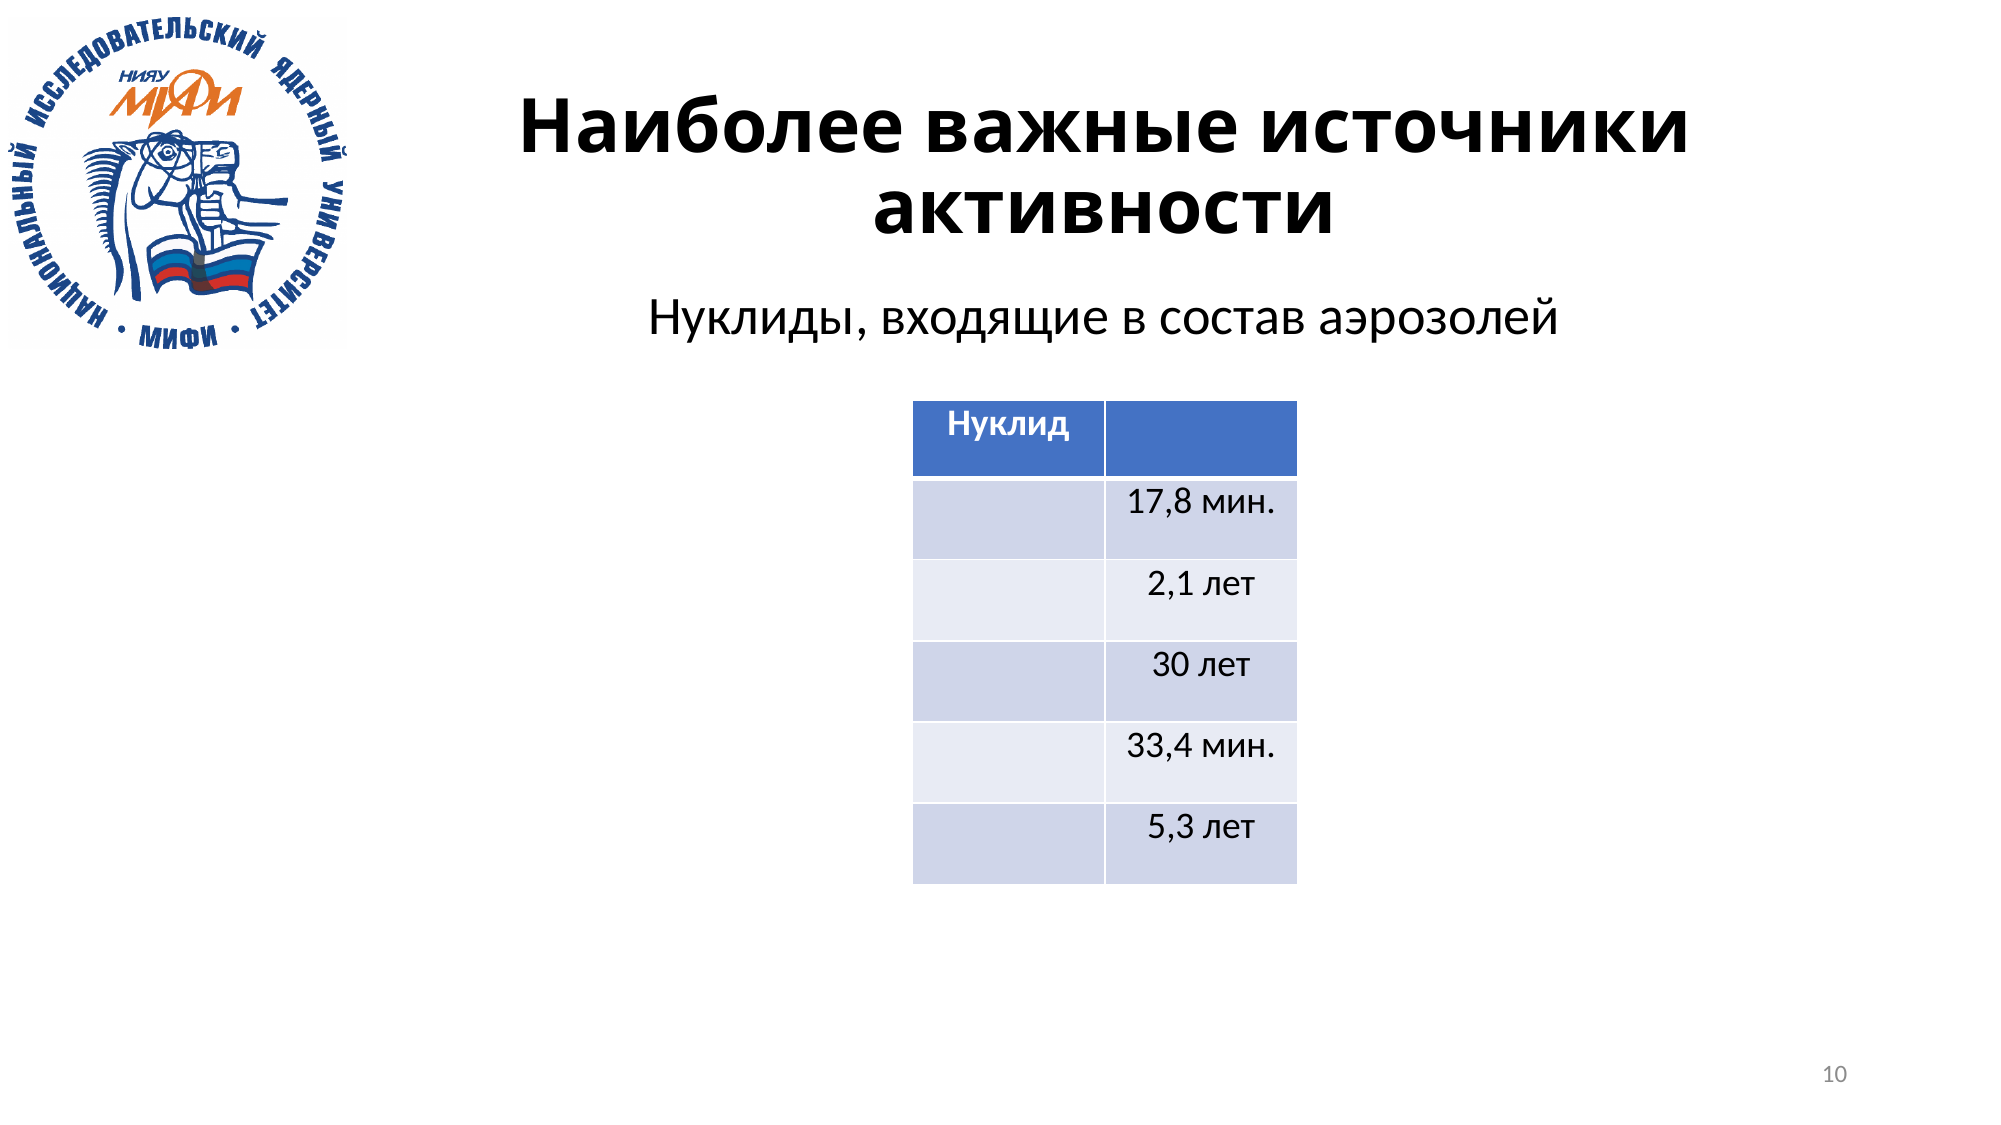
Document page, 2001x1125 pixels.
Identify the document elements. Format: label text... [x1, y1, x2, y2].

picture [8, 17, 347, 349]
text_box Нуклиды, входящие в состав аэрозолей [633, 272, 1577, 353]
title Наиболее важные источники активности [347, 59, 1863, 278]
slide_number 10 [1412, 1042, 1863, 1103]
